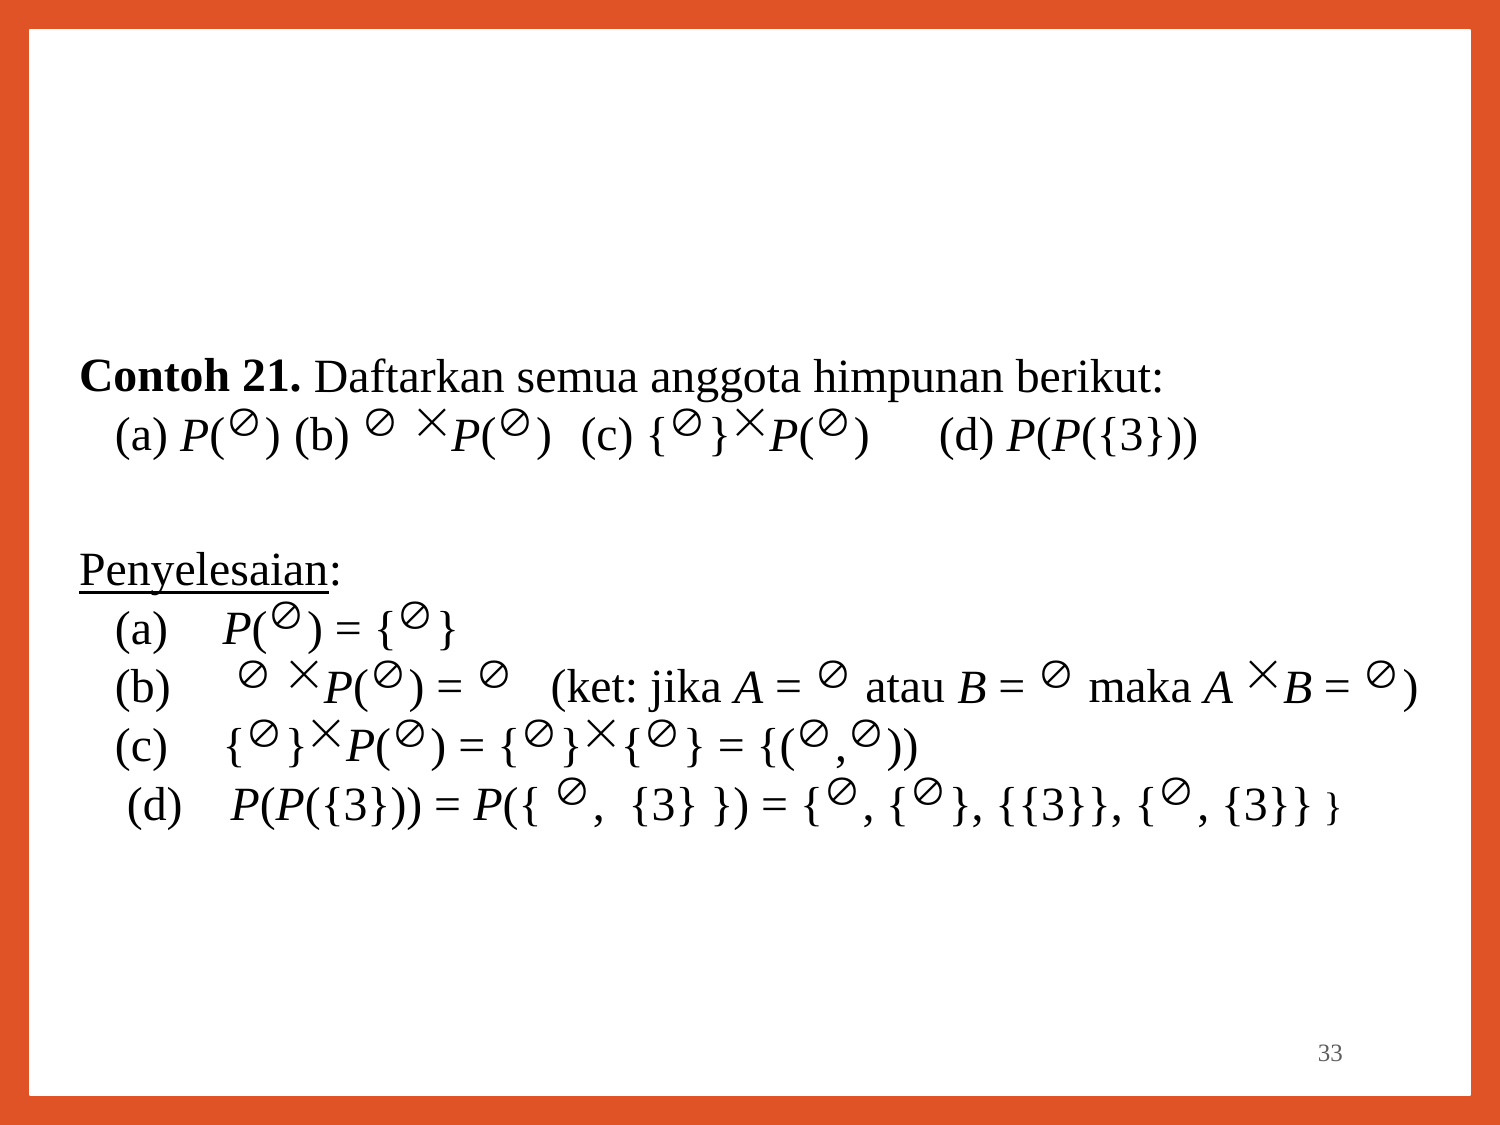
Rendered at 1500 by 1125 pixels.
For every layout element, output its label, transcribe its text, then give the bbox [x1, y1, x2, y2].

slide_number 33 [1147, 1021, 1358, 1081]
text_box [78, 322, 1470, 988]
